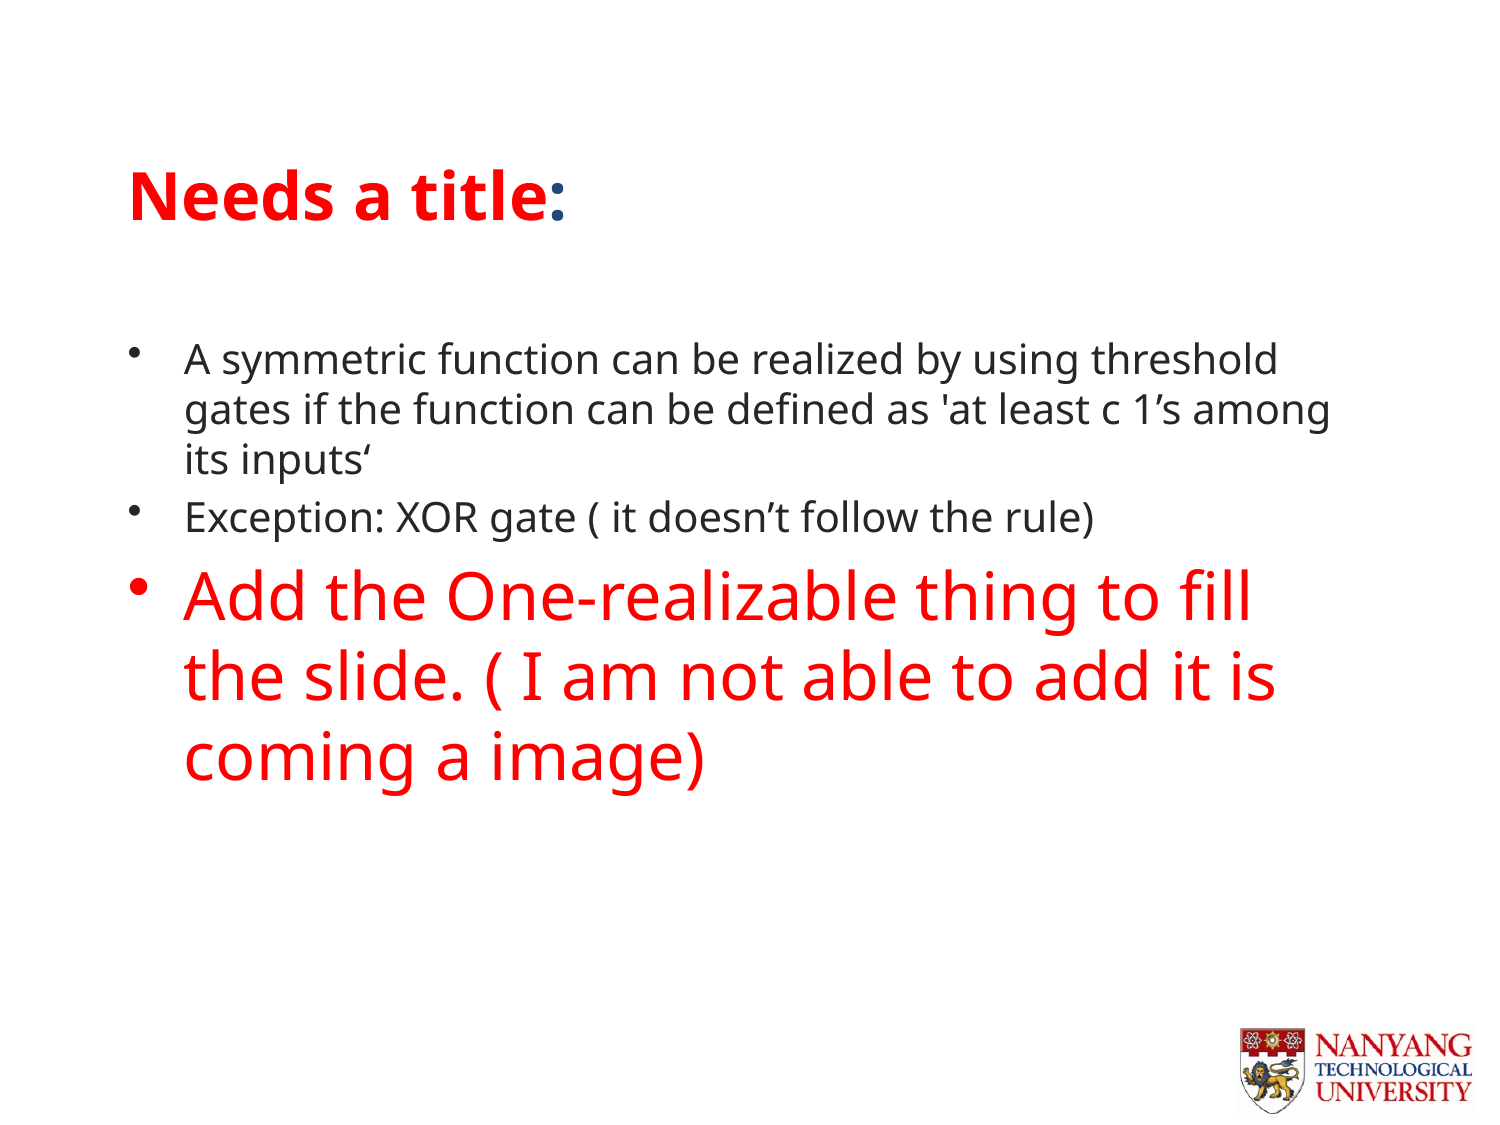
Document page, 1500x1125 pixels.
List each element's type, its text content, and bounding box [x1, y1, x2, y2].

title Needs a title: [112, 99, 1388, 288]
picture [1237, 1024, 1475, 1118]
list A symmetric function can be realized by using threshold gates if the function can be defined as 'at least c 1’s among its inputs‘ Exception: XOR gate ( it doesn’t follow the rule) Add the One-realizable thing to fill the slide. ( I am not able to add it is coming a image) [112, 324, 1388, 1001]
